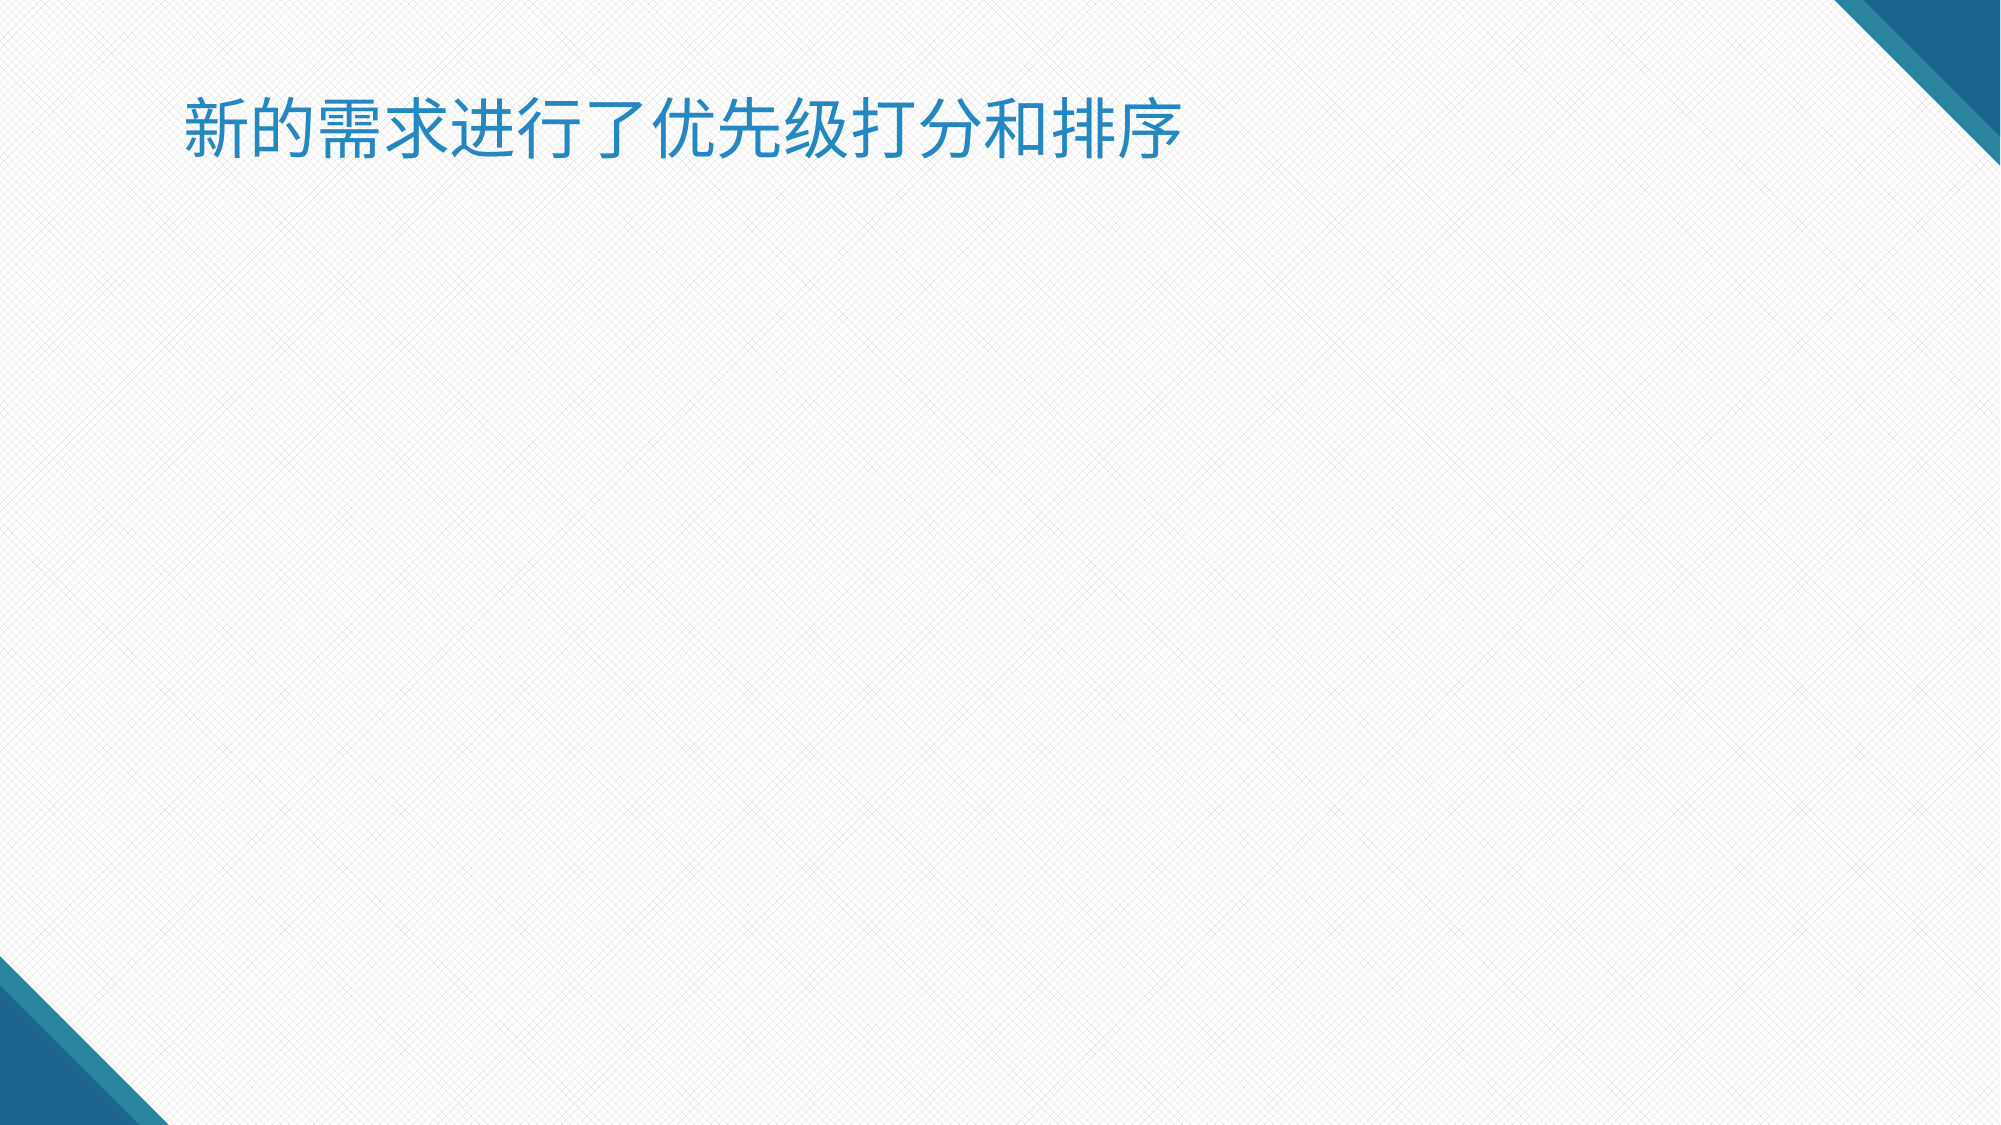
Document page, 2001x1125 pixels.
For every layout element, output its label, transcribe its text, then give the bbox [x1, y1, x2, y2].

title 新的需求进行了优先级打分和排序 [137, 69, 1558, 168]
